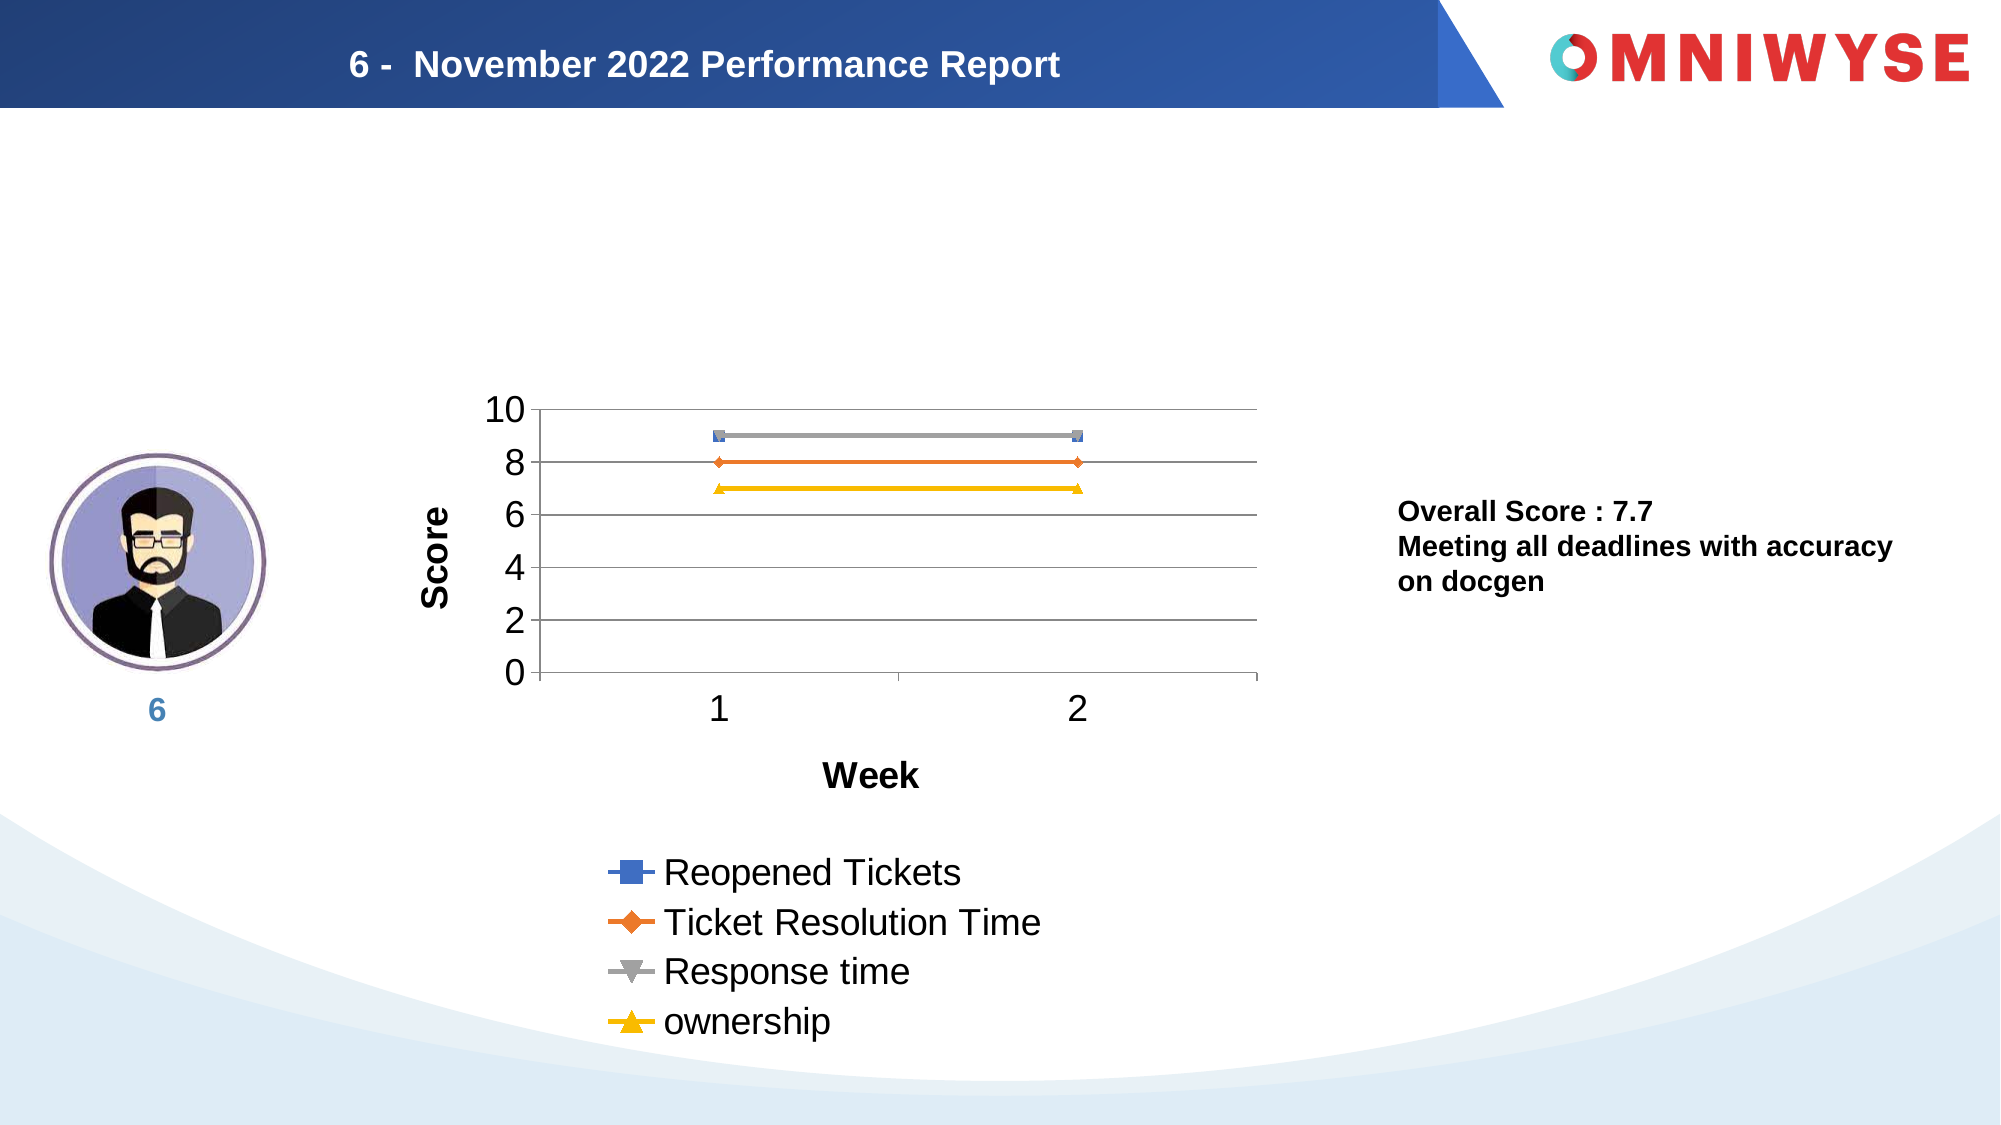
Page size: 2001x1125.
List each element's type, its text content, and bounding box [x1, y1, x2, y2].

text_box 6 - November 2022 Performance Report [334, 0, 1076, 93]
text_box 6 [22, 654, 293, 735]
text_box [0, 104, 300, 1125]
picture [44, 449, 271, 676]
picture [1546, 29, 1973, 86]
chart [374, 374, 1276, 1051]
text_box Overall Score : 7.7 Meeting all deadlines with accuracy on docgen [1382, 449, 1917, 605]
